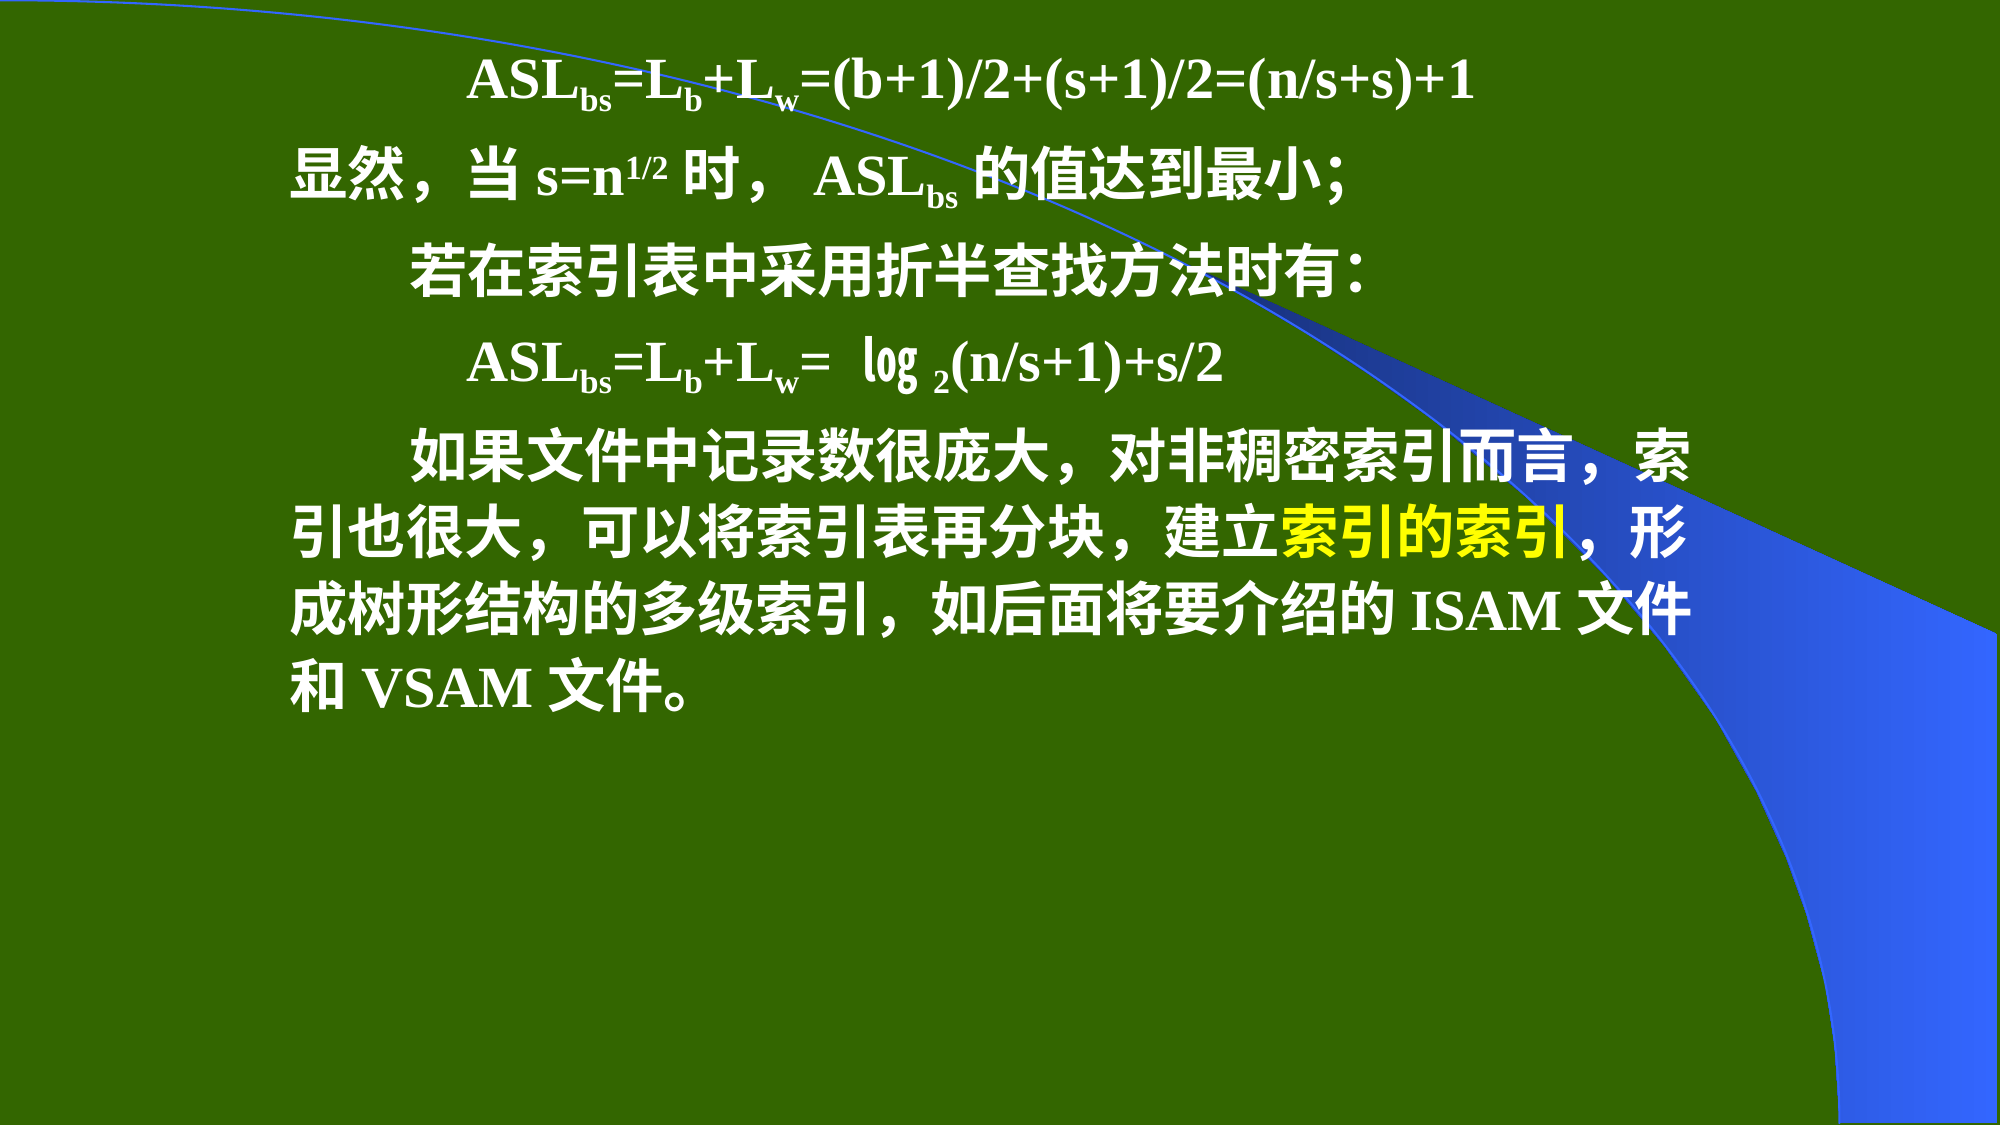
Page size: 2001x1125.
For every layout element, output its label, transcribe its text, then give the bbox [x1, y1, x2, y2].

text_box ASLbs=Lb+Lw=(b+1)/2+(s+1)/2=(n/s+s)+1 显然，当s=n1/2时，ASLbs的值达到最小； 若在索引表中采用折半查找方法时有： ASLbs=Lb+Lw= ㏒2(n/s+1)+s/2 如果文件中记录数很庞大，对非稠密索引而言，索引也很大，可以将索引表再分块，建立索引的索引，形成树形结构的多级索引，如后面将要介绍的ISAM文件和VSAM文件。 [274, 24, 1721, 727]
